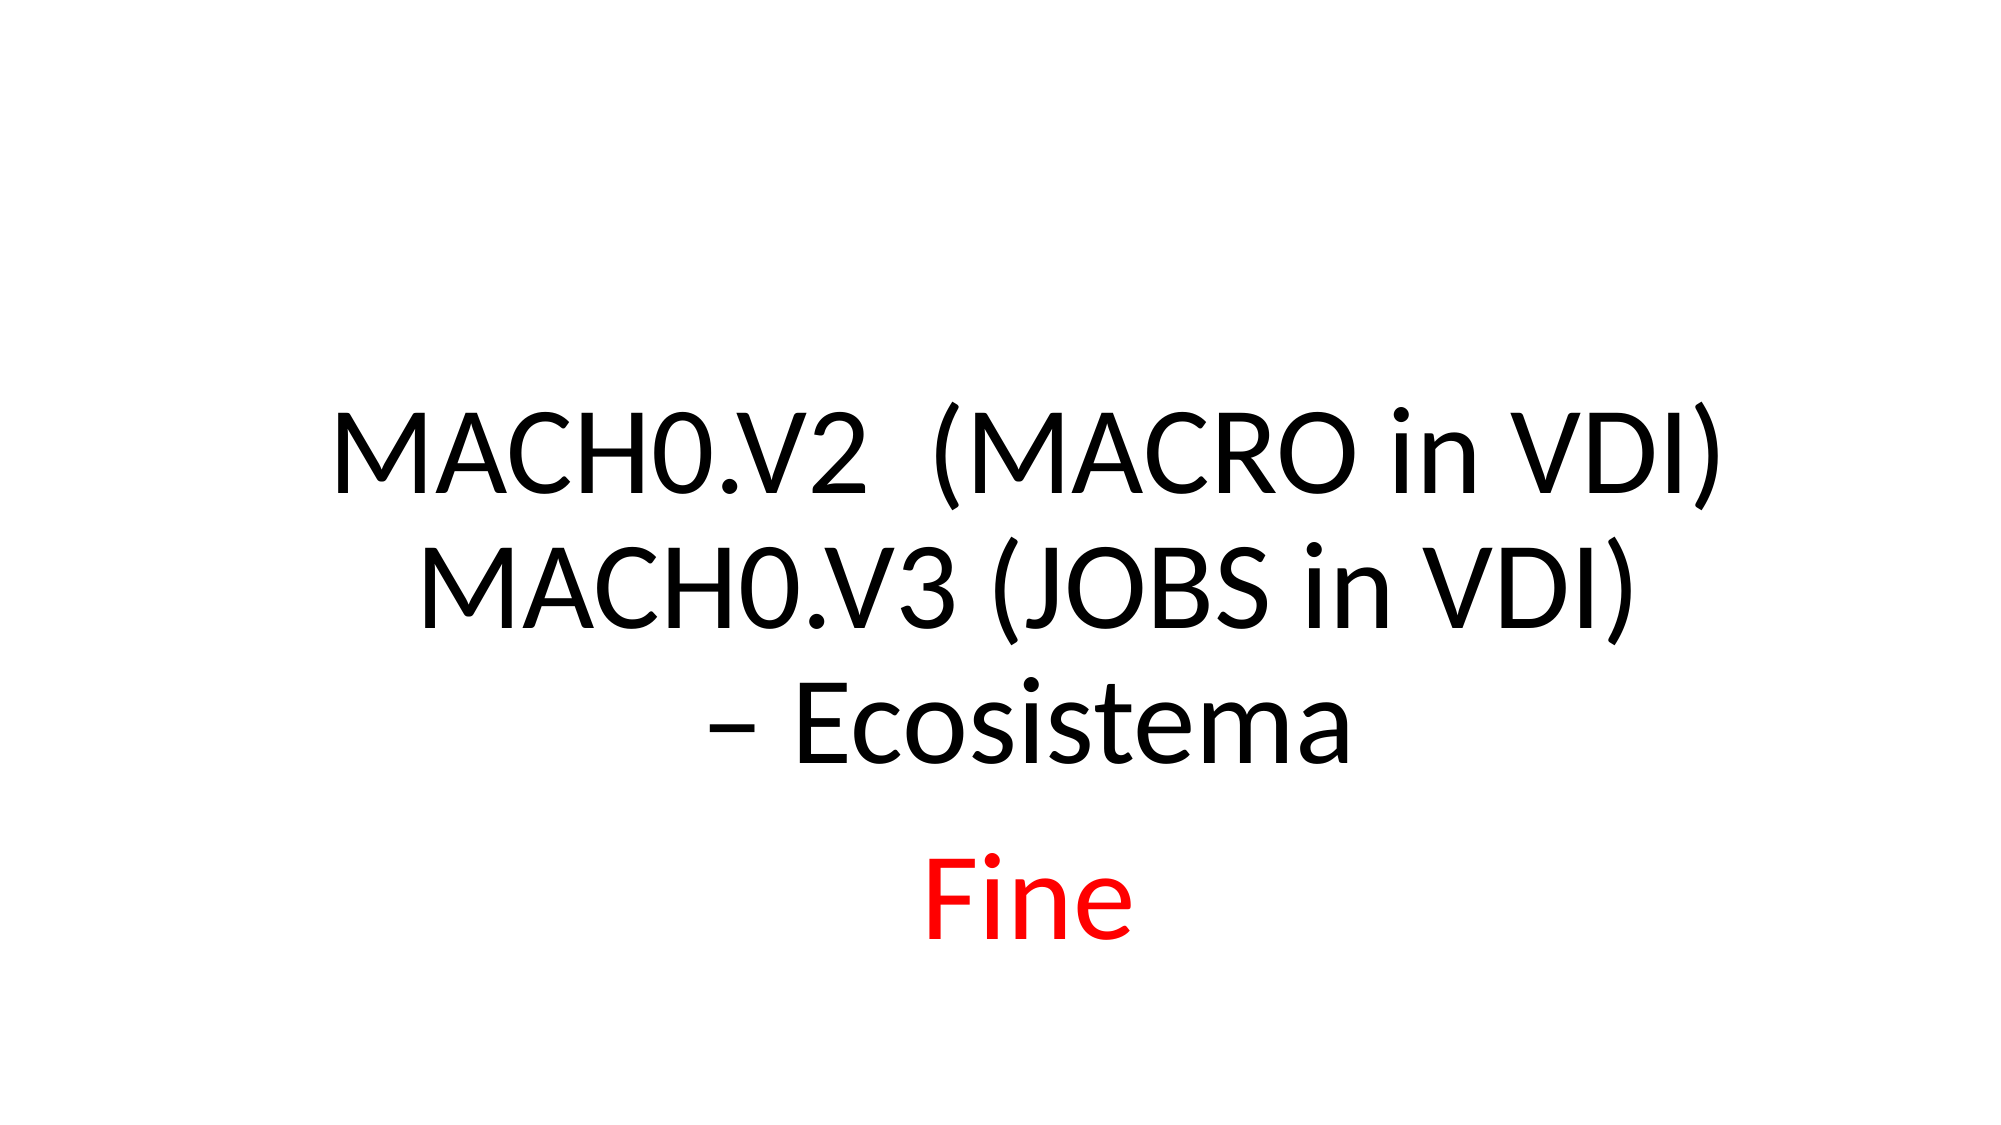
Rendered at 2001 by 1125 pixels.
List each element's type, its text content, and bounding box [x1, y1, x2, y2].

text_box MACH0.V2 (MACRO in VDI) MACH0.V3 (JOBS in VDI) – Ecosistema Fine [152, 90, 1905, 974]
